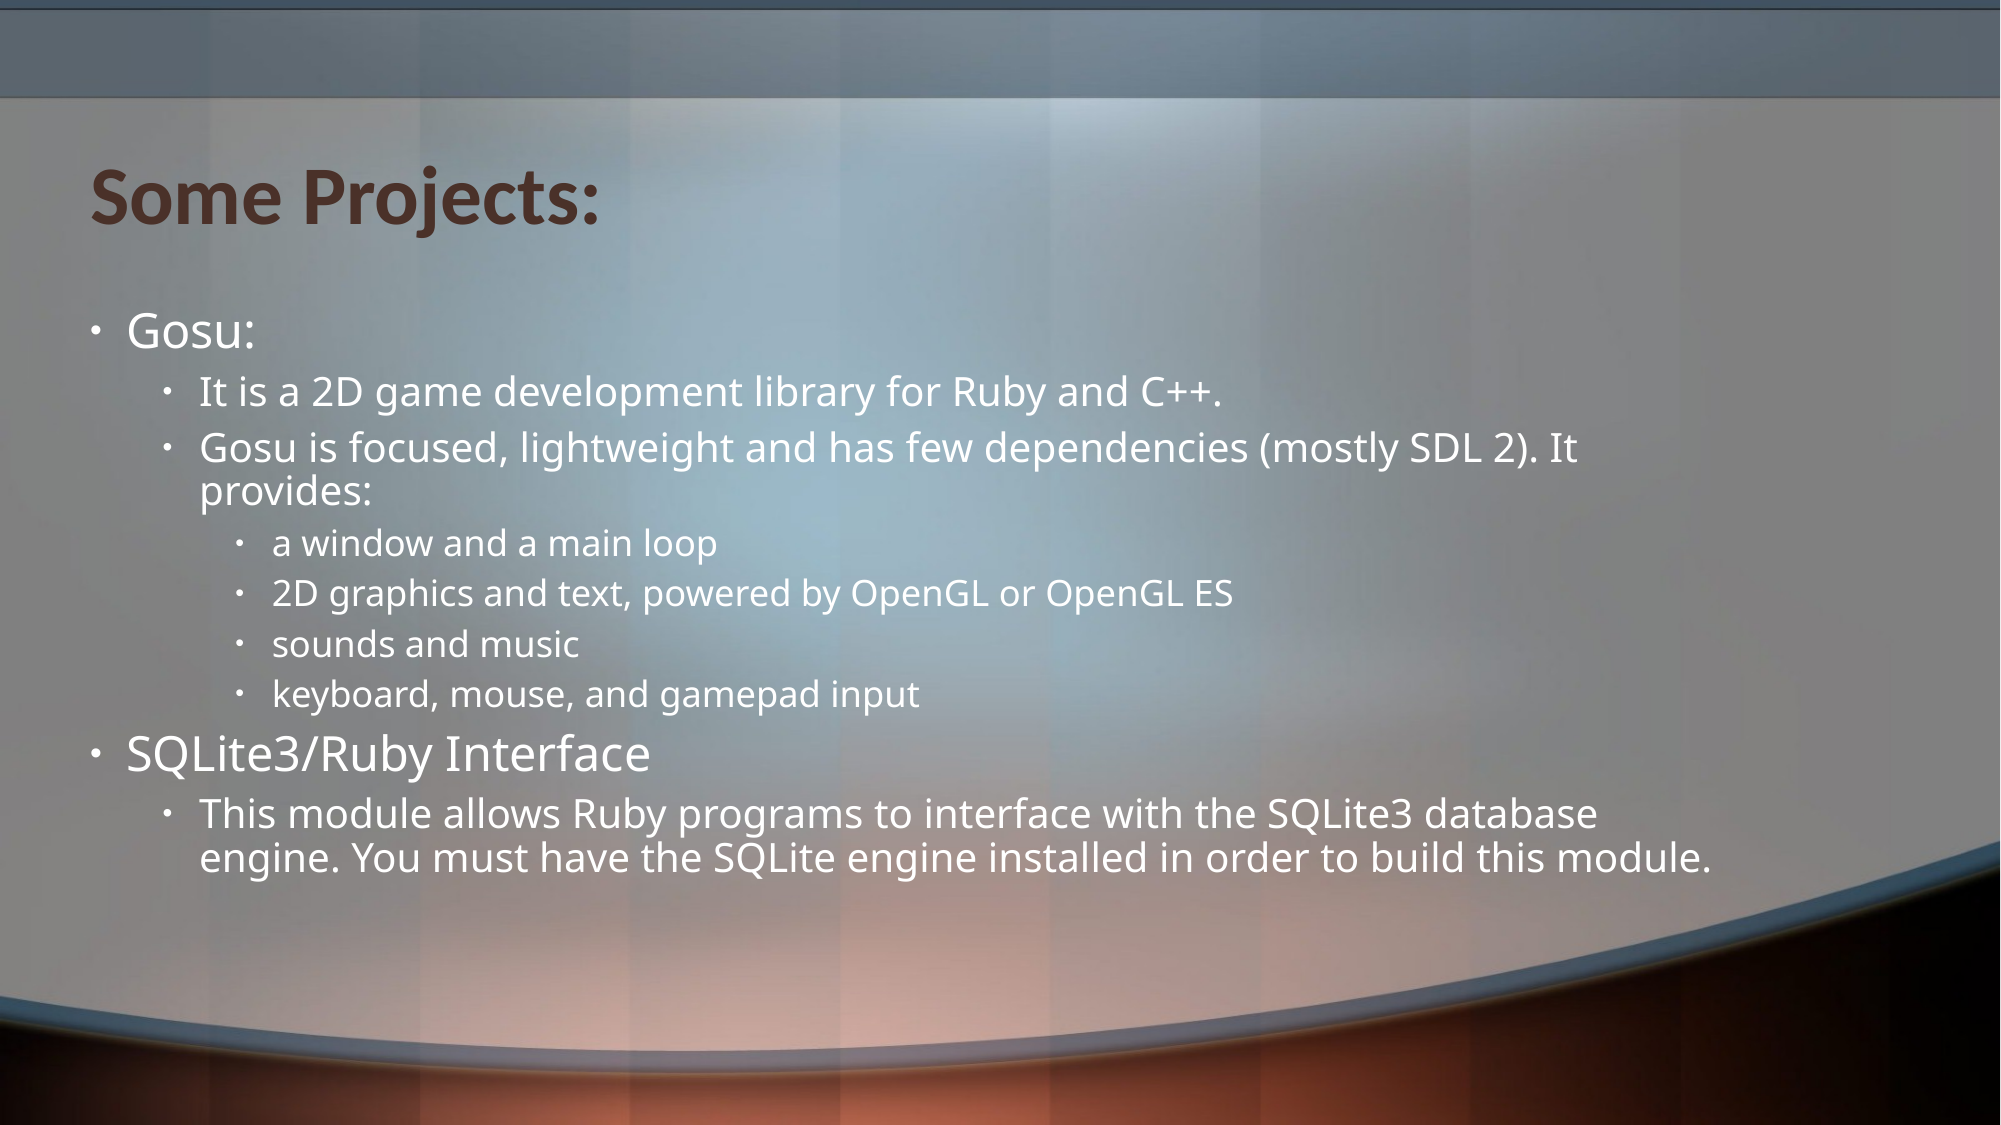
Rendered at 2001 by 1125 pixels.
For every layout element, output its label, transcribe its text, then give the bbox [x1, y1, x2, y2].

title Some Projects: [75, 104, 1732, 294]
list Gosu: It is a 2D game development library for Ruby and C++. Gosu is focused, lightweight and has few dependencies (mostly SDL 2). It provides: a window and a main loop 2D graphics and text, powered by OpenGL or OpenGL ES sounds and music keyboard, mouse, and gamepad input SQLite3/Ruby Interface This module allows Ruby programs to interface with the SQLite3 database engine. You must have the SQLite engine installed in order to build this module. [75, 299, 1732, 920]
picture [0, 0, 2001, 1125]
